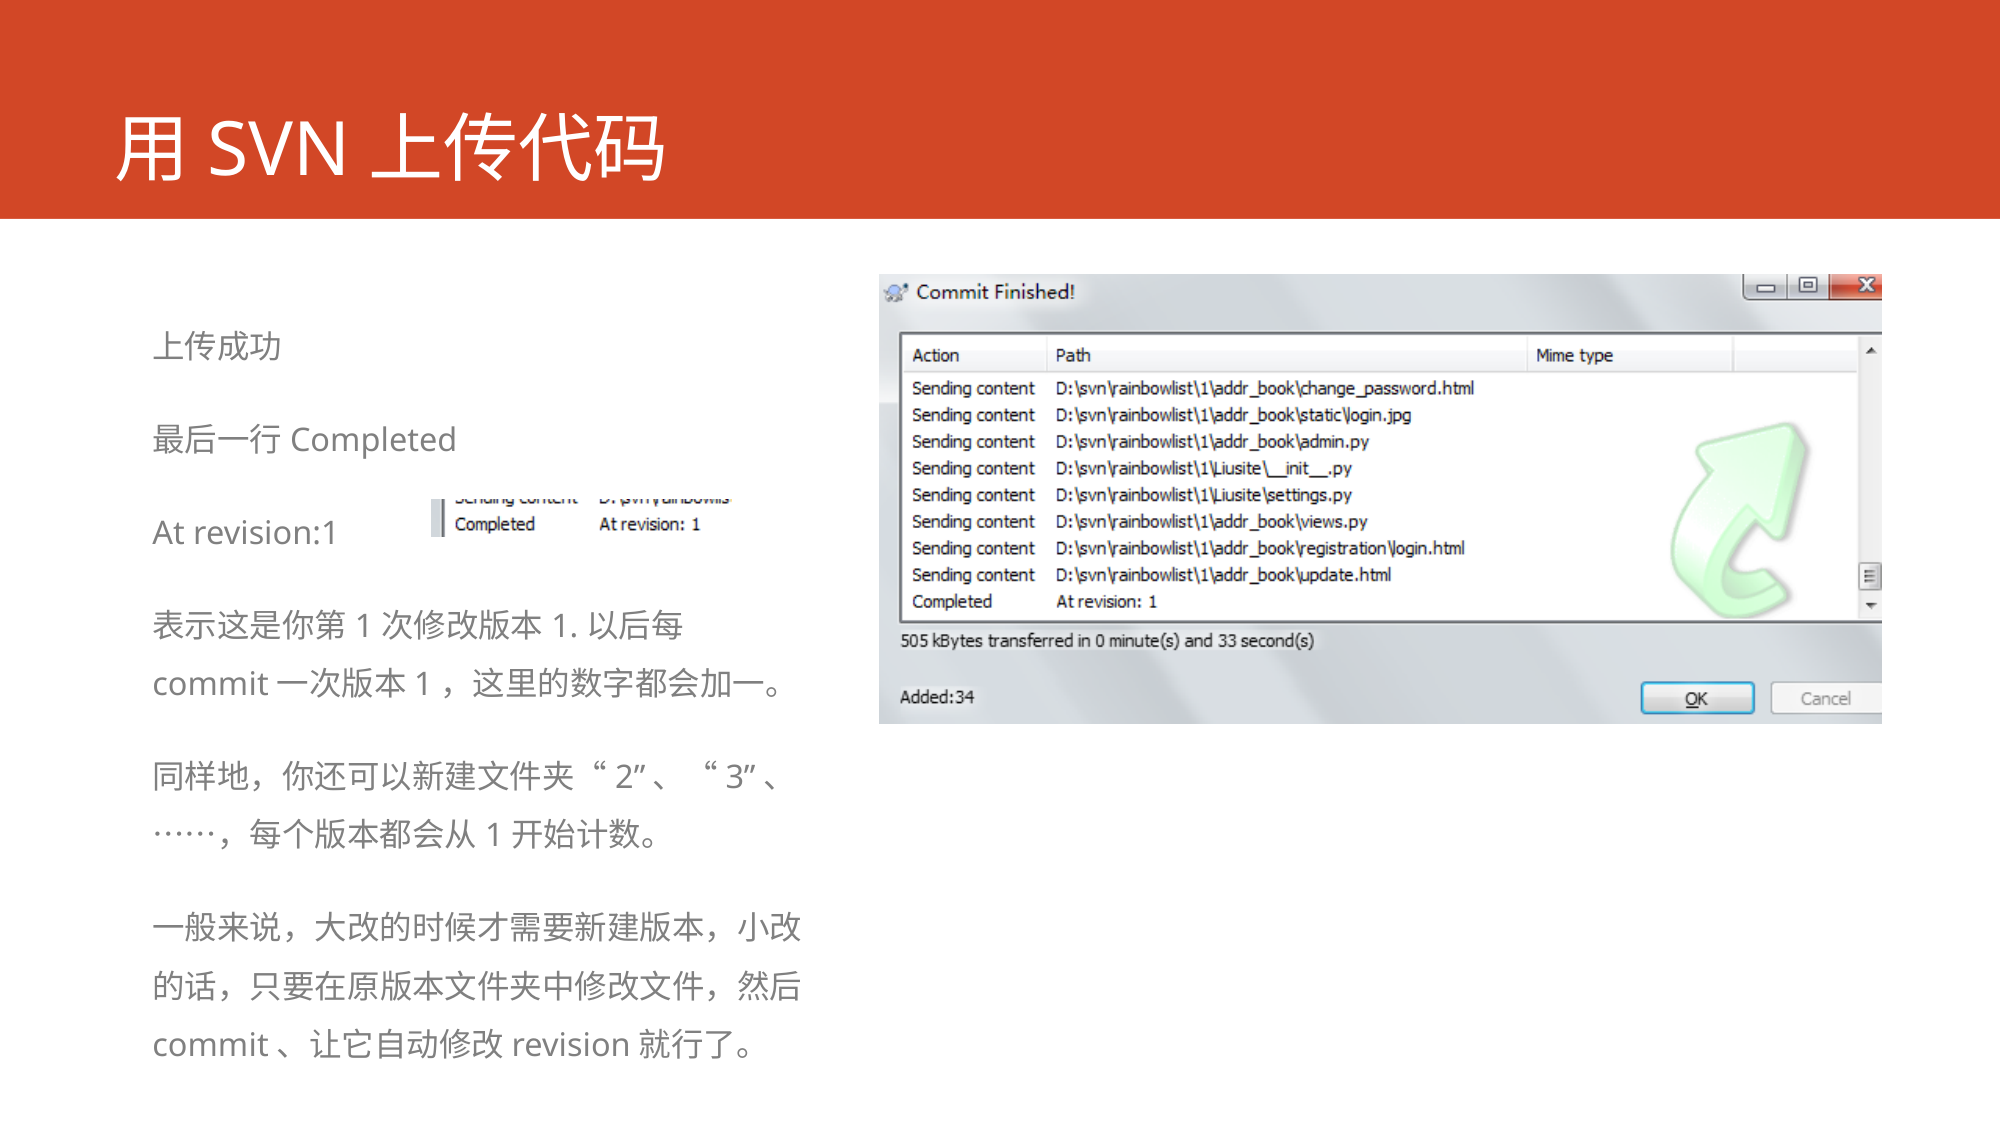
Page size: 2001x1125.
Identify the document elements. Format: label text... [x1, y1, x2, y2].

picture [879, 274, 1882, 724]
picture [431, 499, 732, 537]
list 上传成功 最后一行Completed At revision:1 表示这是你第1次修改版本1.以后每commit一次版本1，这里的数字都会加一。 同样地，你还可以新建文件夹“2”、“3”、……，每个版本都会从1开始计数。 一般来说，大改的时候才需要新建版本，小改的话，只要在原版本文件夹中修改文件，然后commit、让它自动修改revision就行了。 [137, 299, 822, 1080]
title 用SVN上传代码 [99, 0, 1863, 199]
